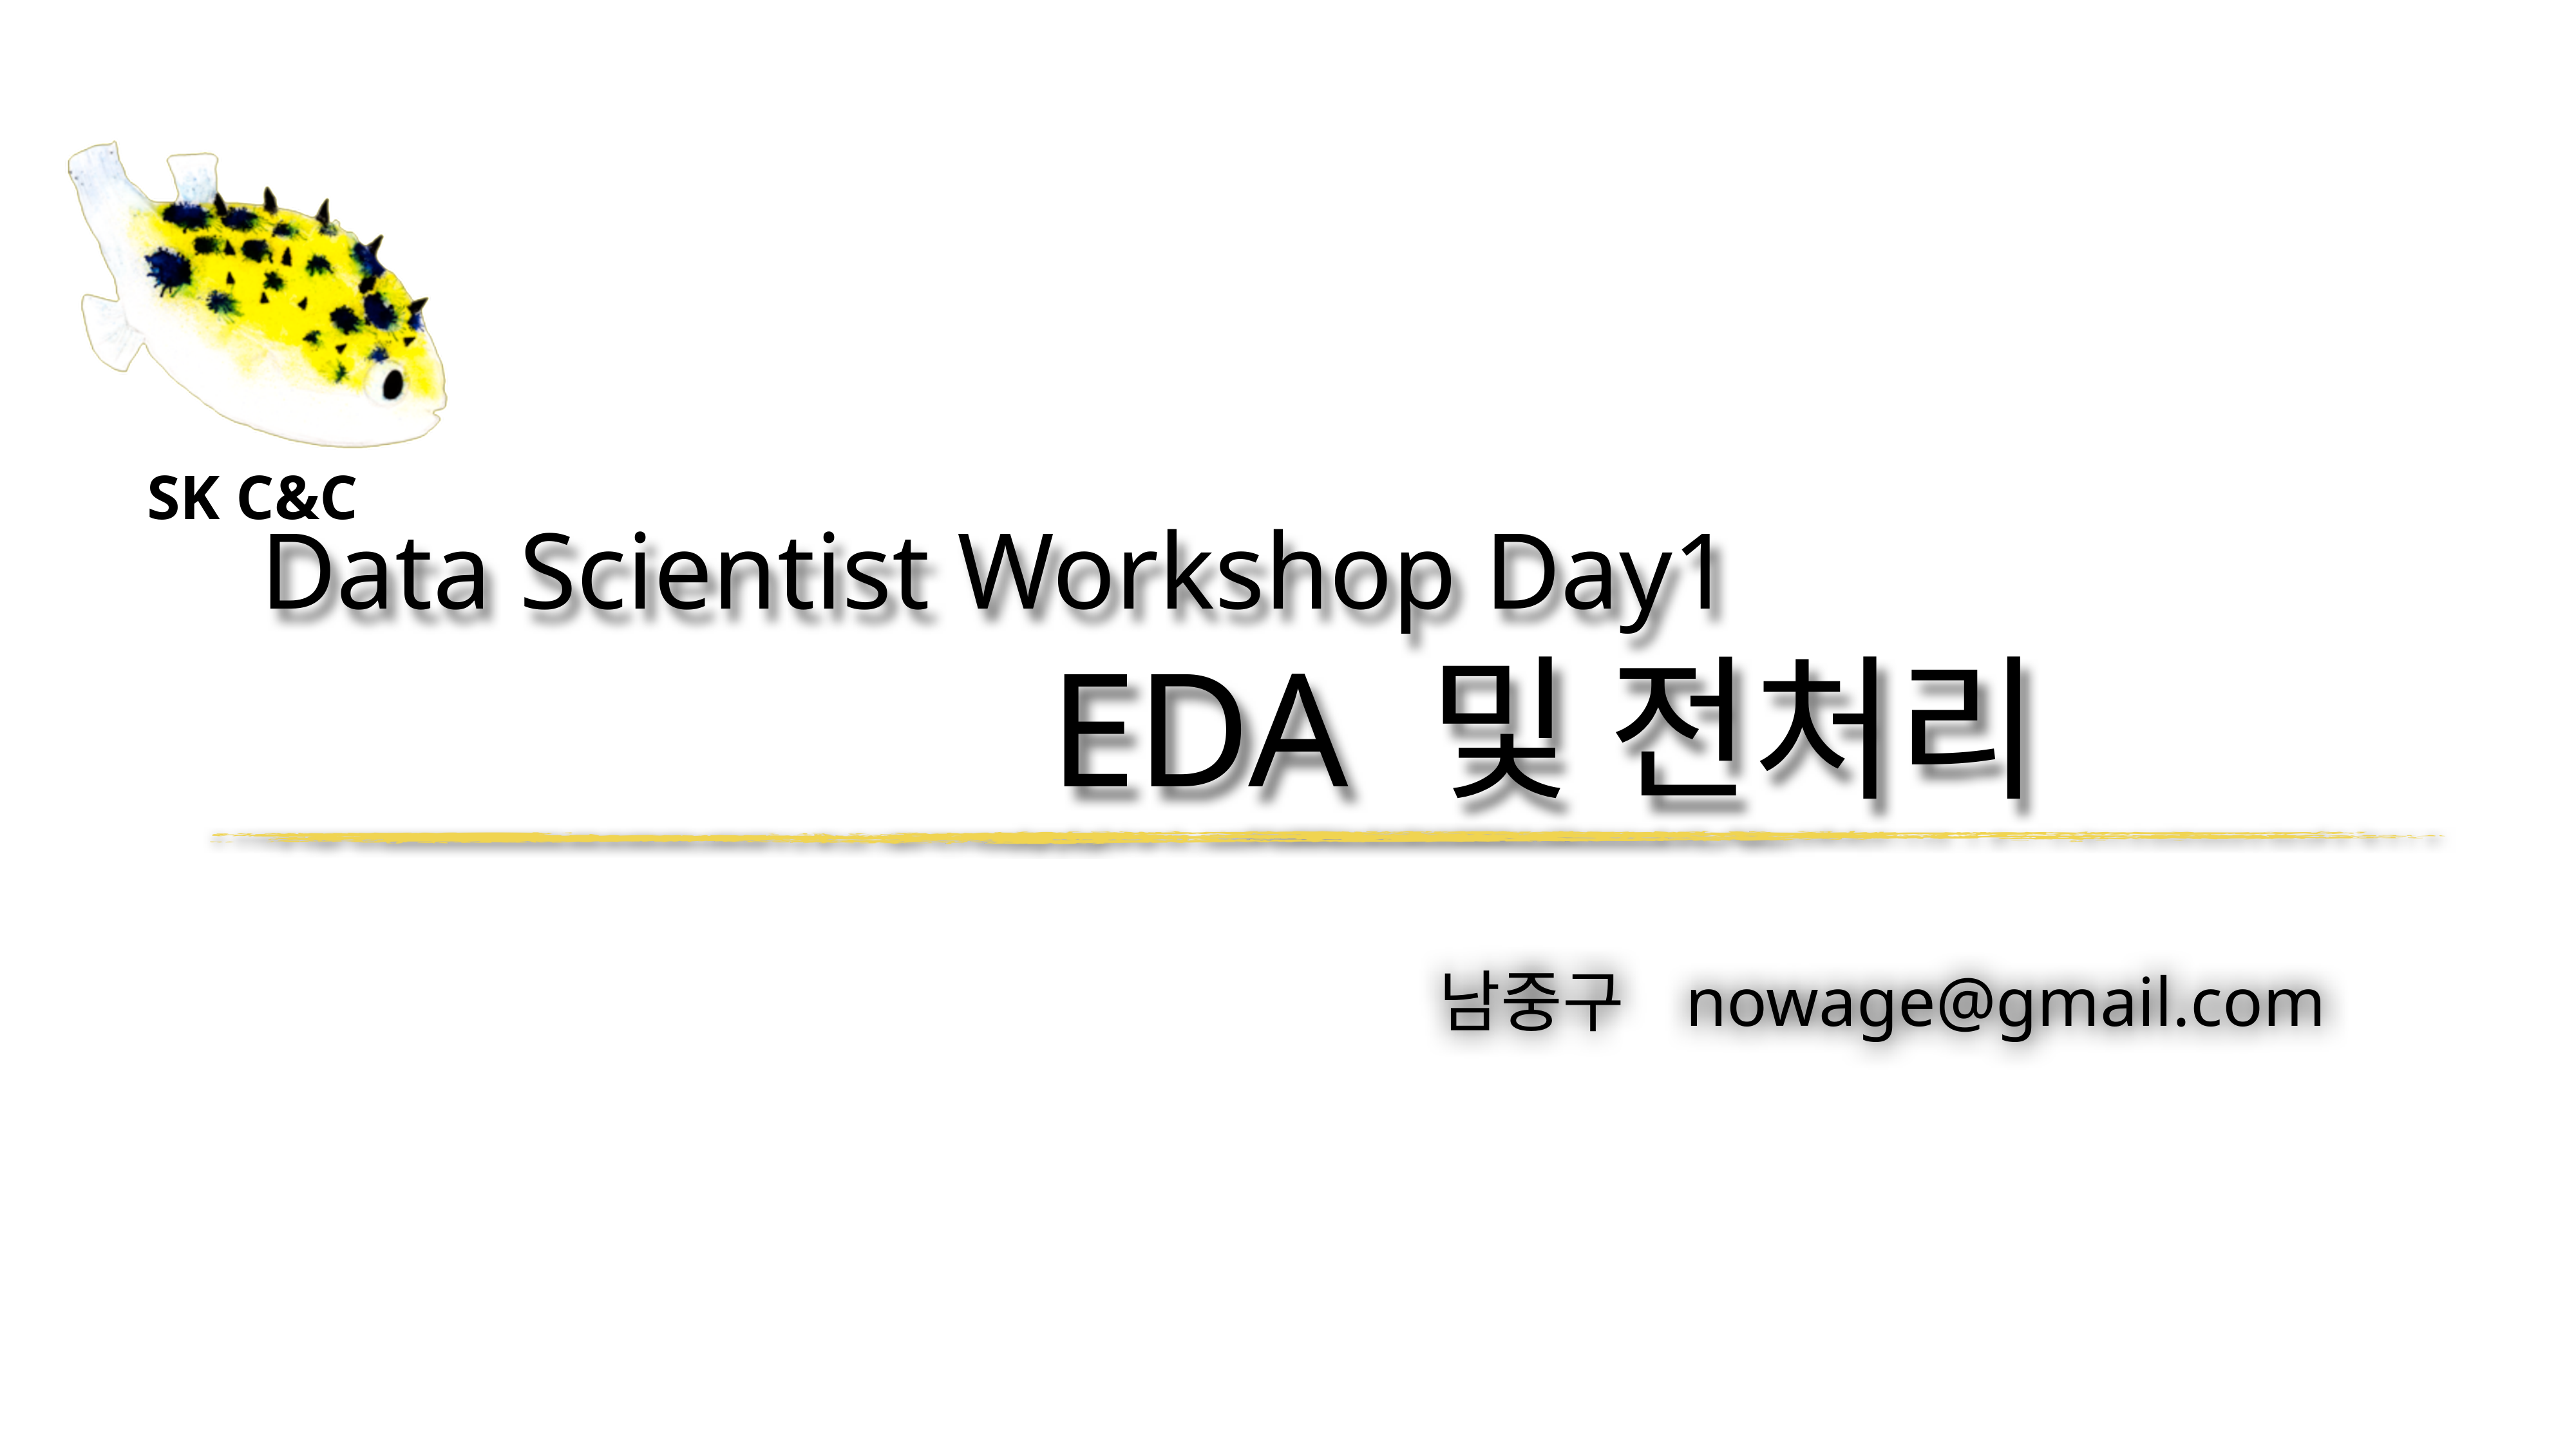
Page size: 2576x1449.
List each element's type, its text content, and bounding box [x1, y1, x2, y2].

subtitle 남중구 nowage@gmail.com [1426, 951, 2340, 1060]
text_box SK C&C [141, 453, 364, 537]
title Data Scientist Workshop Day1 EDA 및 전처리 [252, 334, 2403, 826]
picture [195, 829, 2460, 847]
picture [0, 135, 568, 454]
